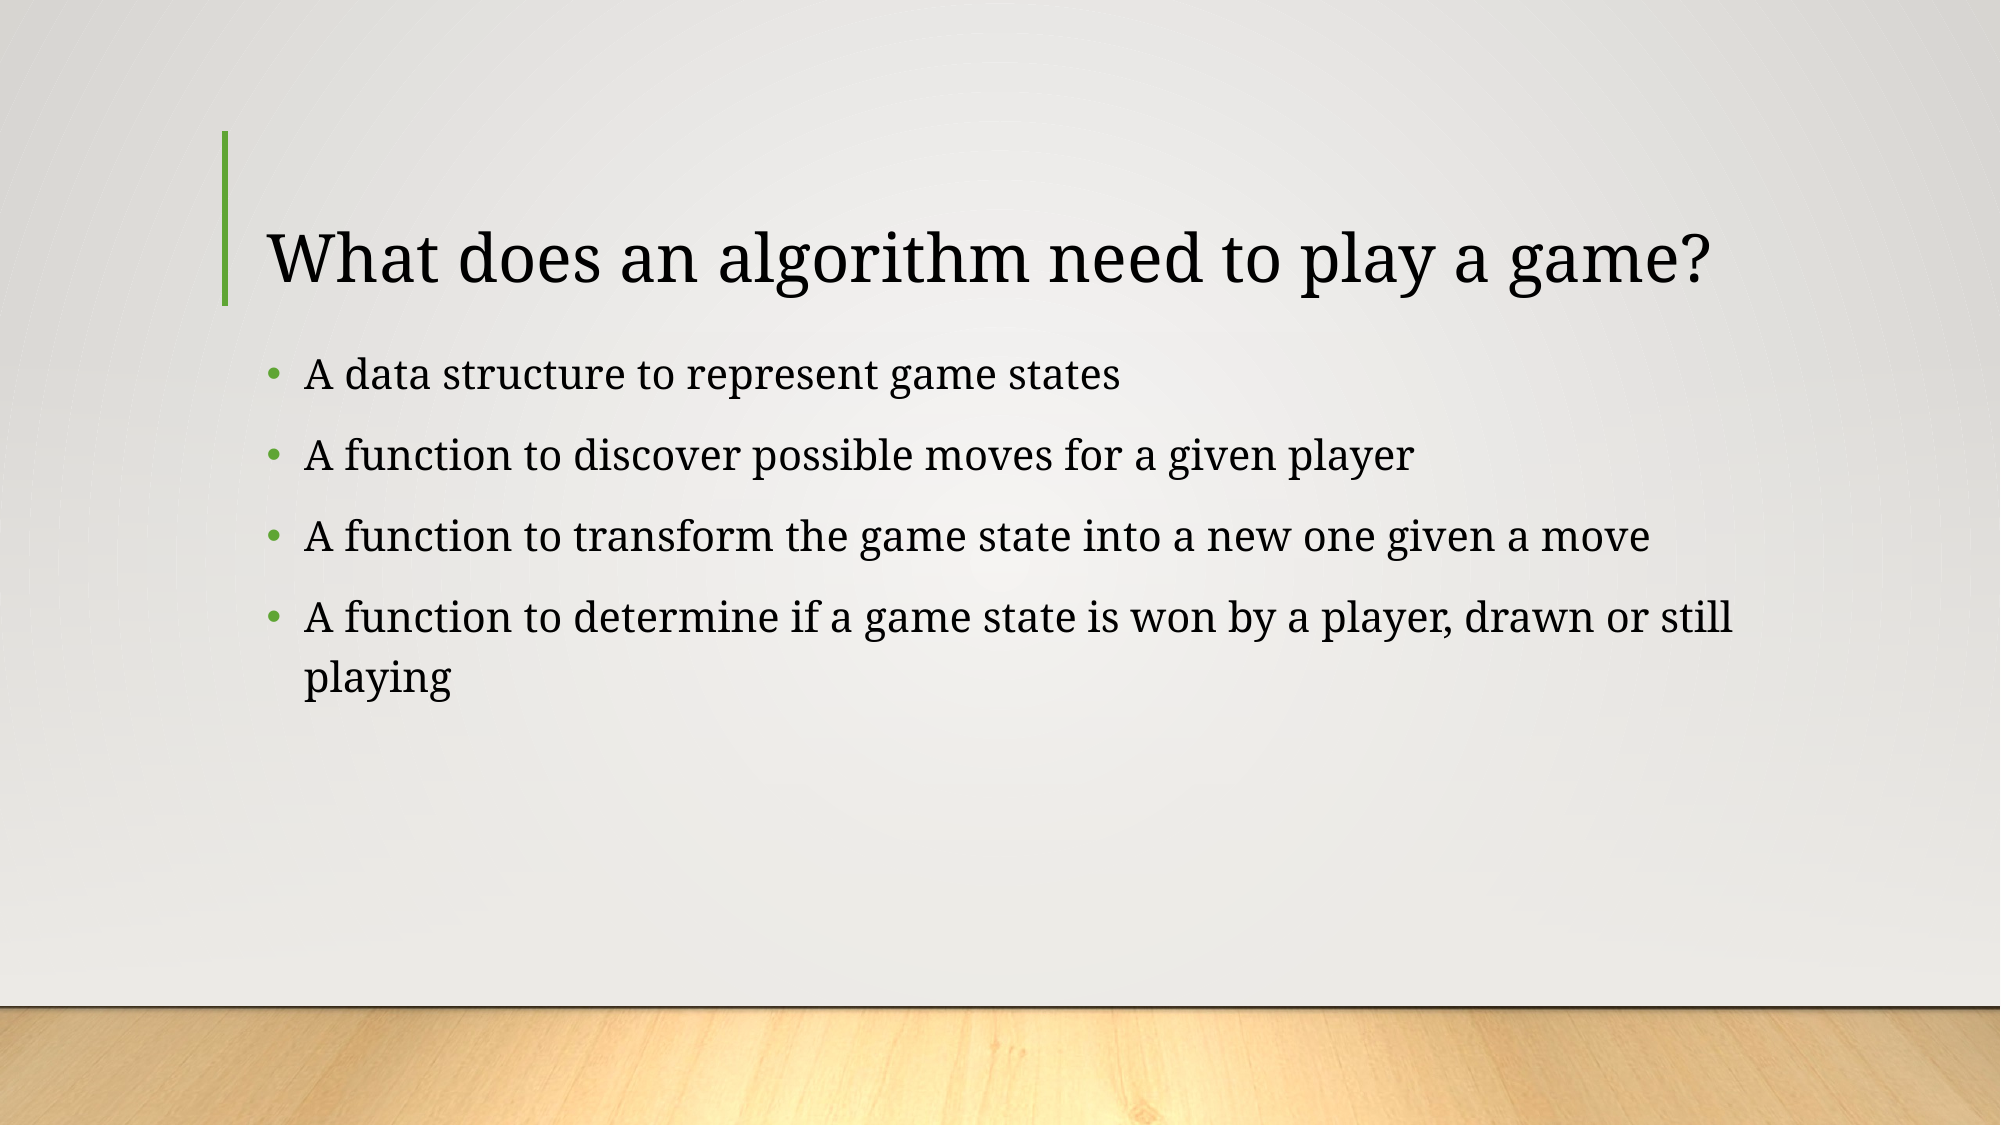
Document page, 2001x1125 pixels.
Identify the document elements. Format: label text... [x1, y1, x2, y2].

title What does an algorithm need to play a game? [251, 131, 1814, 305]
picture [0, 1006, 2000, 1125]
list A data structure to represent game states A function to discover possible moves for a given player A function to transform the game state into a new one given a move A function to determine if a game state is won by a player, drawn or still playing [251, 330, 1814, 897]
